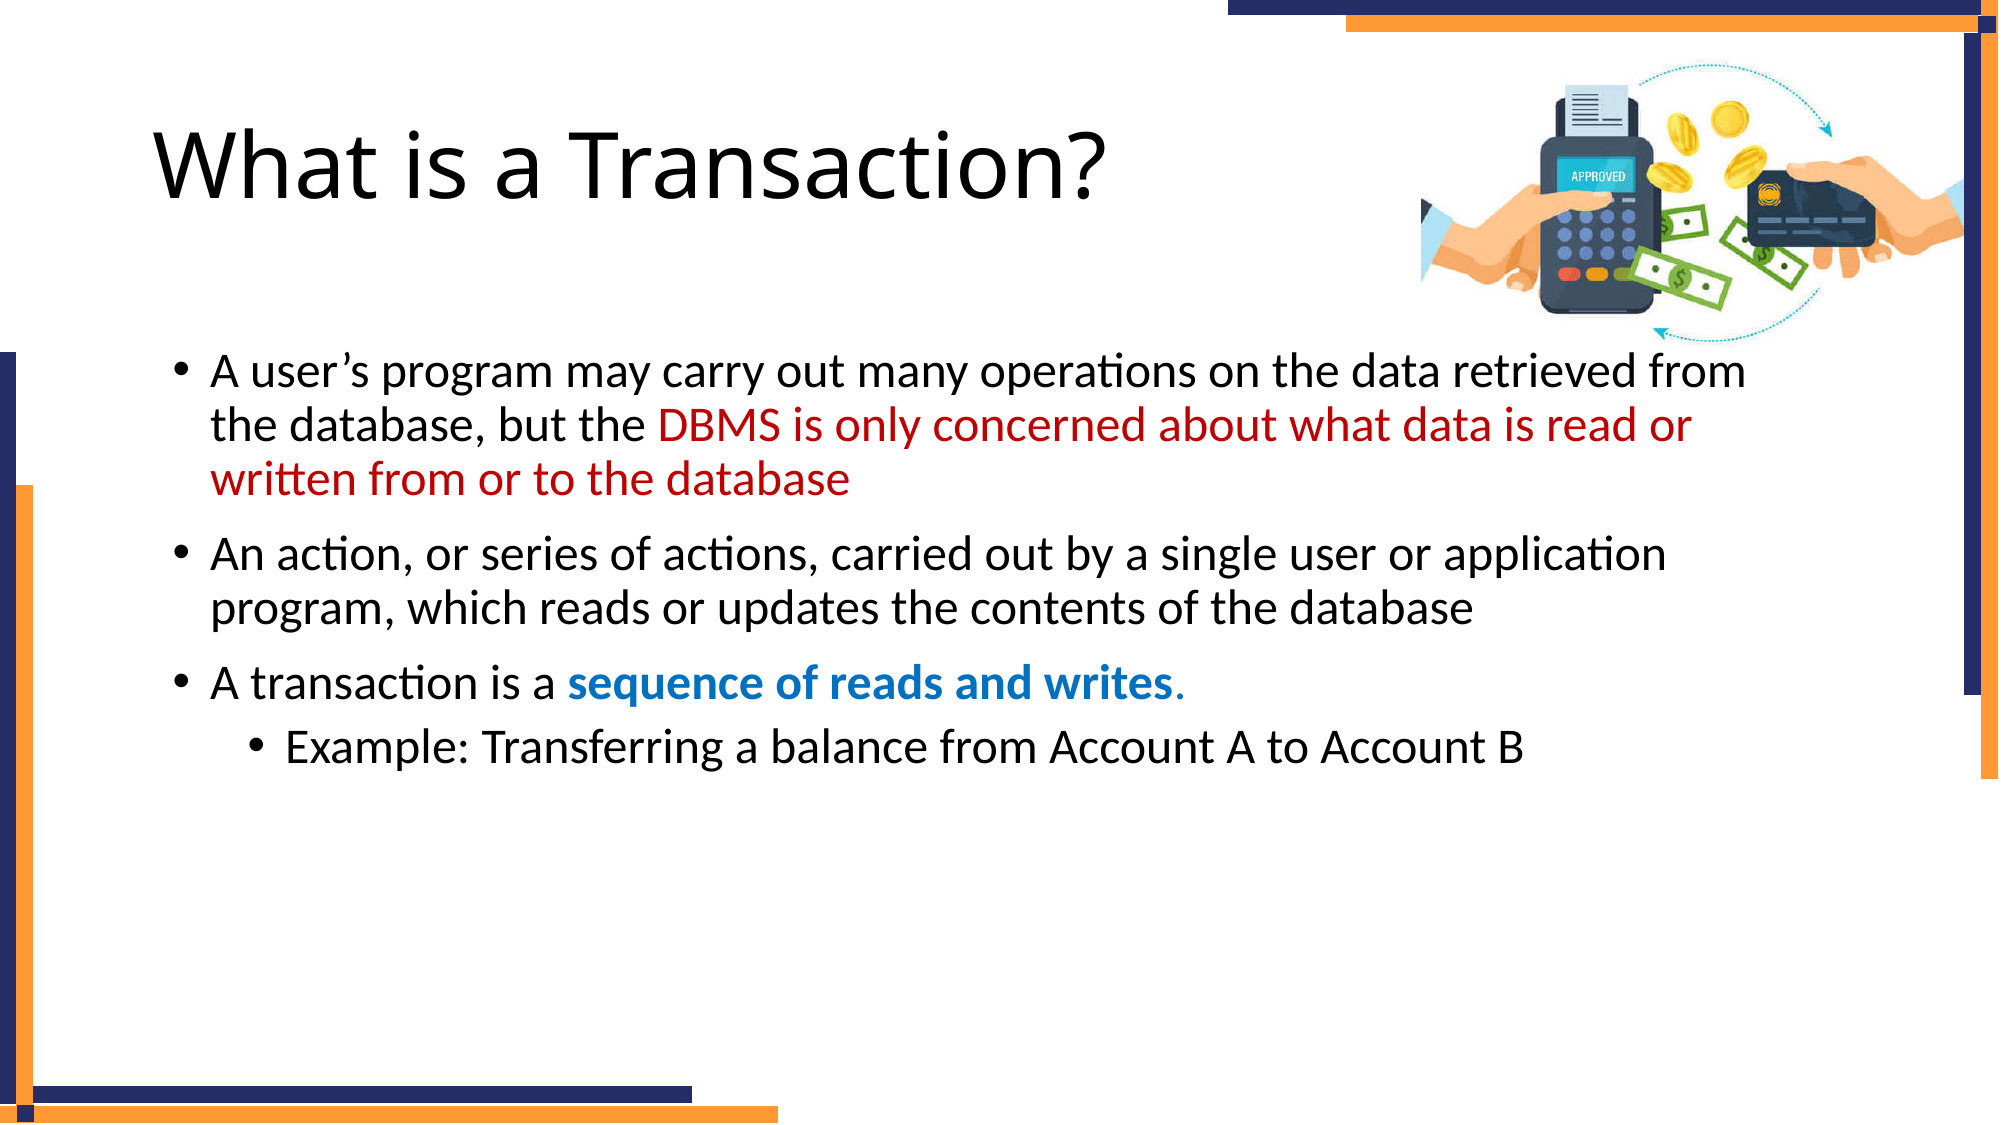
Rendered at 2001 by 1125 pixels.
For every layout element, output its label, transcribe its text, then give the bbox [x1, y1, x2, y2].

picture [1420, 59, 1964, 348]
title What is a Transaction? [137, 59, 1420, 278]
list A user’s program may carry out many operations on the data retrieved from the database, but the DBMS is only concerned about what data is read or written from or to the database An action, or series of actions, carried out by a single user or application program, which reads or updates the contents of the database A transaction is a sequence of reads and writes. Example: Transferring a balance from Account A to Account B [157, 336, 1787, 1012]
